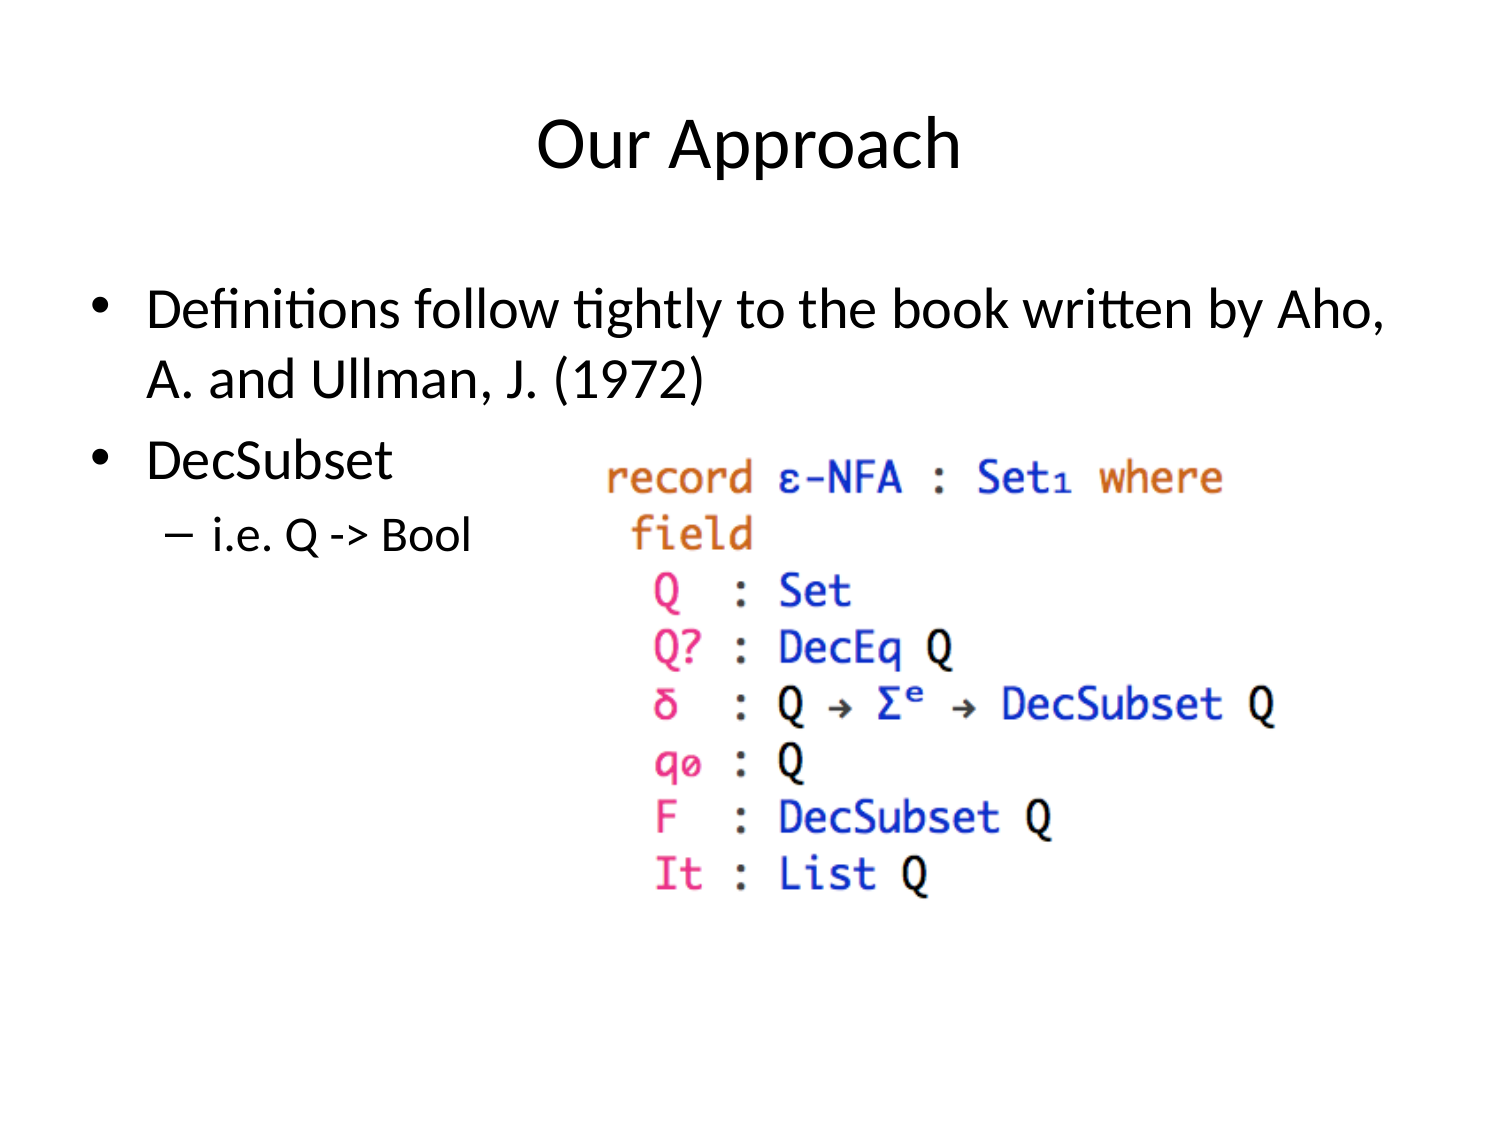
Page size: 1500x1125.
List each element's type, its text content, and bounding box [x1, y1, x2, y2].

title Our Approach [75, 45, 1425, 233]
list Definitions follow tightly to the book written by Aho, A. and Ullman, J. (1972) DecSubset i.e. Q -> Bool [75, 262, 1425, 1005]
picture [594, 452, 1327, 941]
